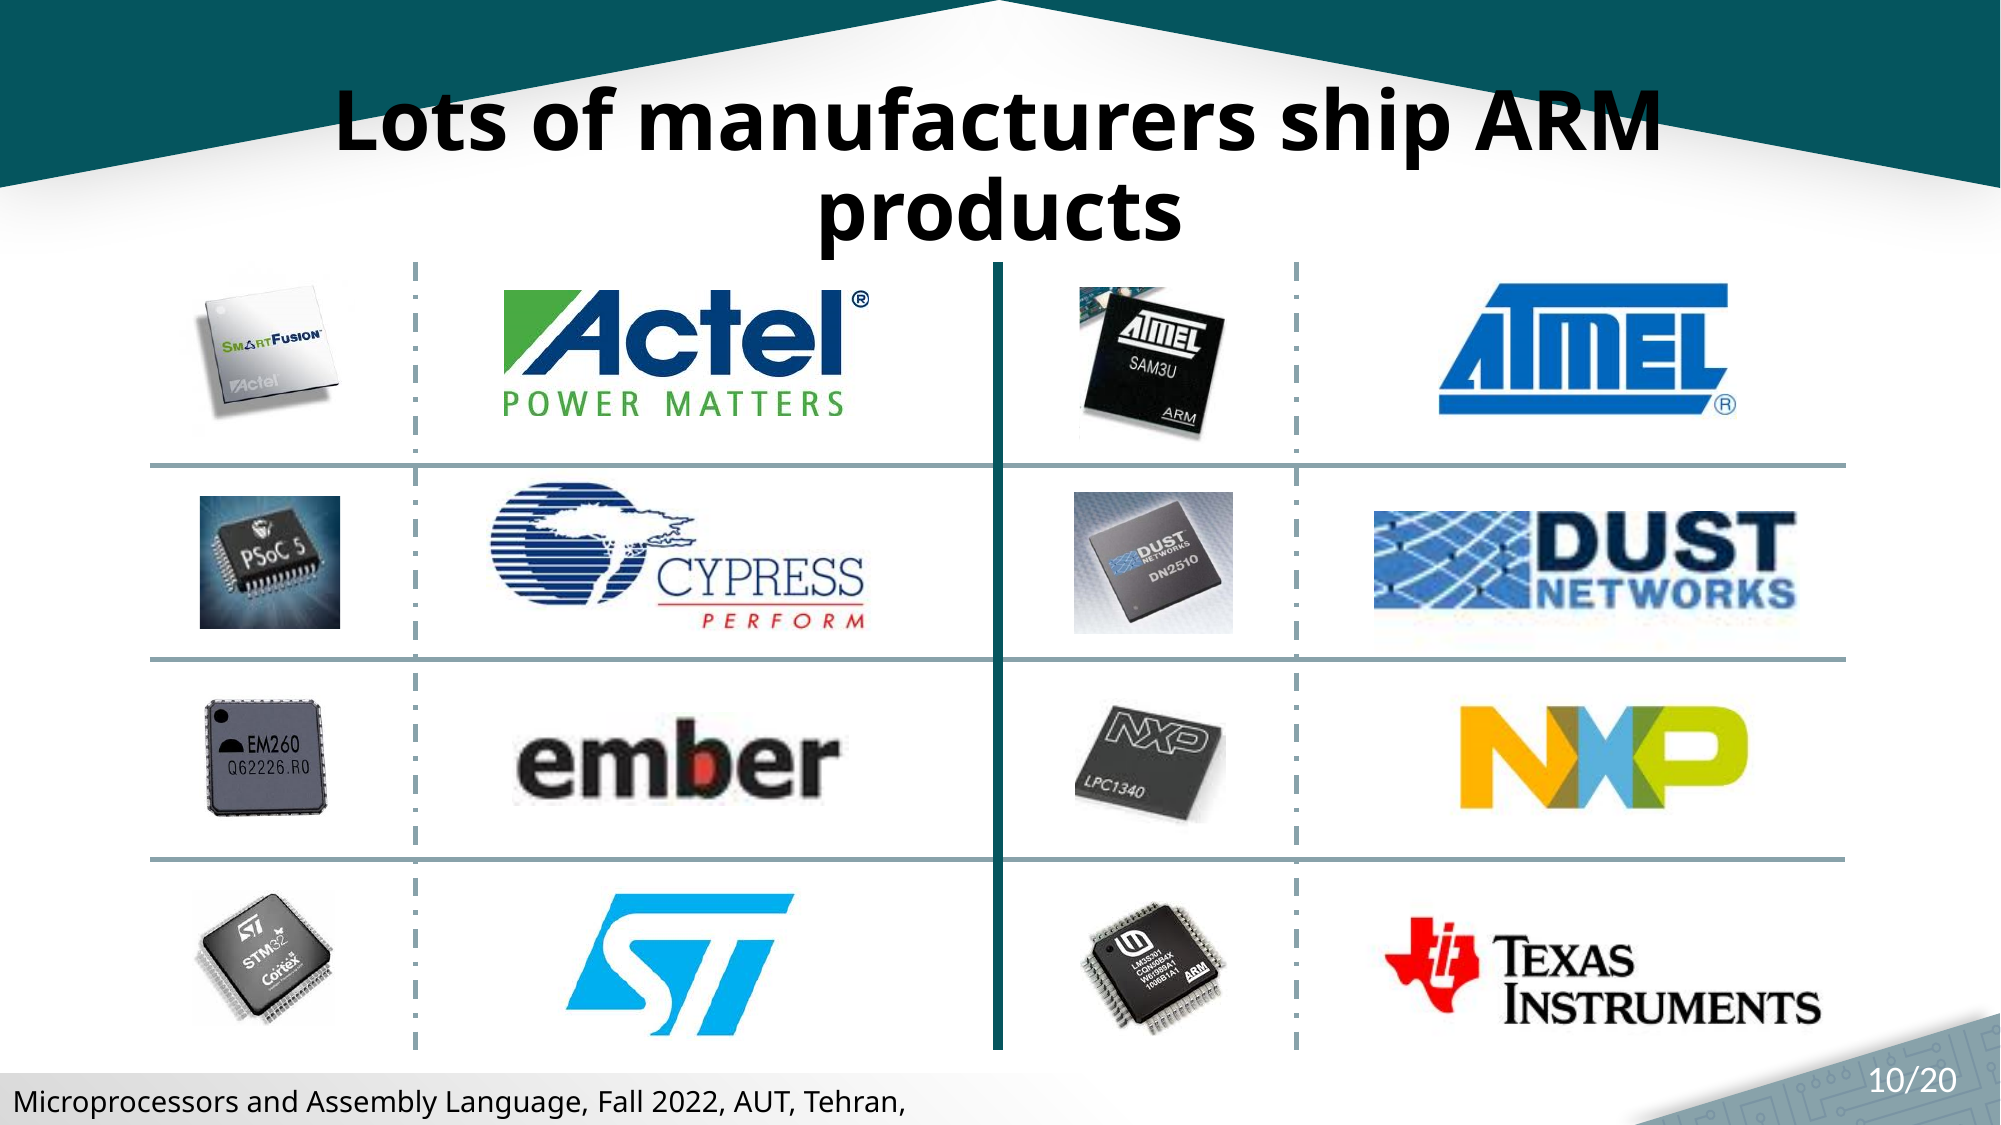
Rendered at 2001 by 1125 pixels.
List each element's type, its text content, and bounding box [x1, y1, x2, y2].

title Lots of manufacturers ship ARM products [137, 59, 1863, 278]
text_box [149, 245, 1860, 1051]
slide_number 10/20 [1522, 1047, 1973, 1108]
